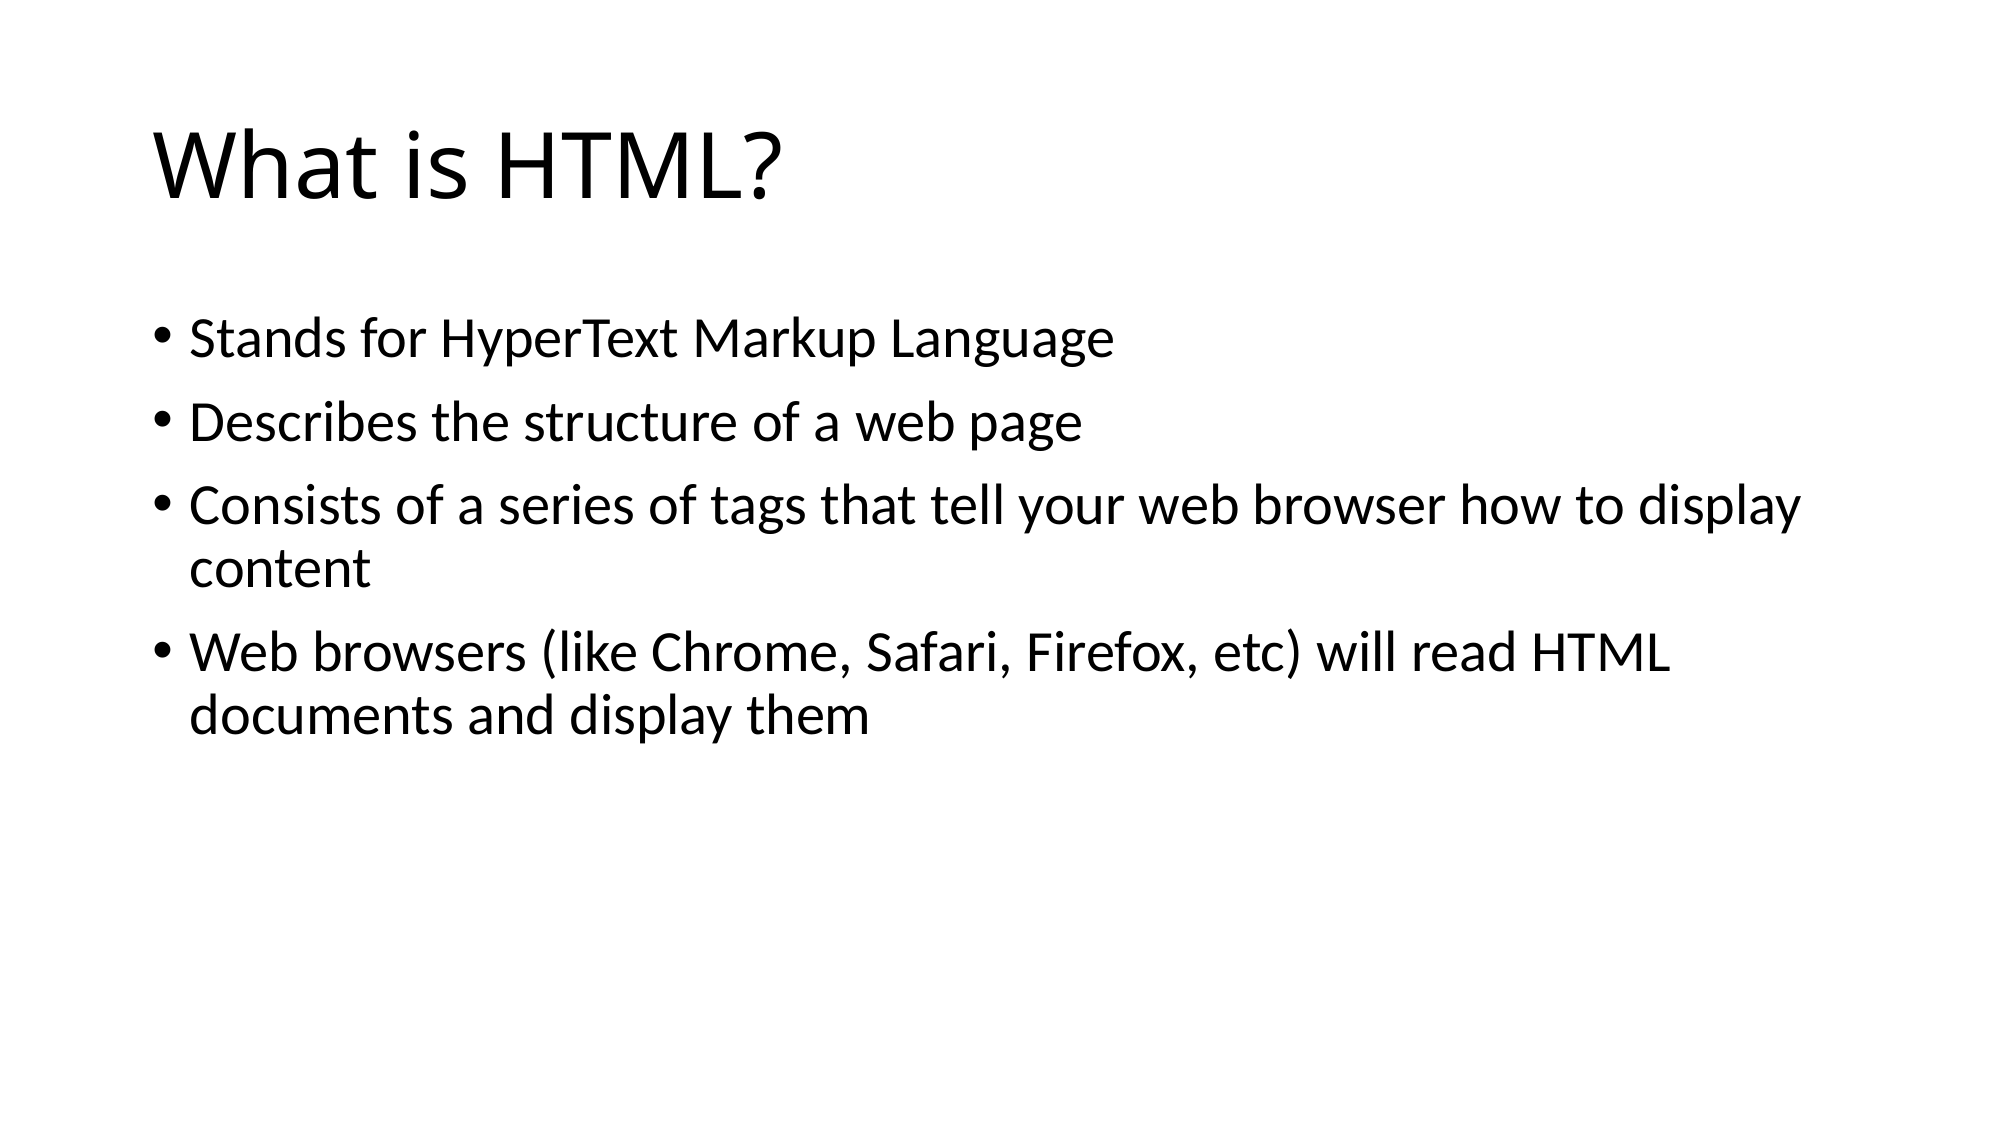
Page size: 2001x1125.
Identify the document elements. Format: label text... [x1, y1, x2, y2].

list Stands for HyperText Markup Language Describes the structure of a web page Consists of a series of tags that tell your web browser how to display content Web browsers (like Chrome, Safari, Firefox, etc) will read HTML documents and display them [137, 299, 1863, 1014]
title What is HTML? [137, 59, 1863, 278]
